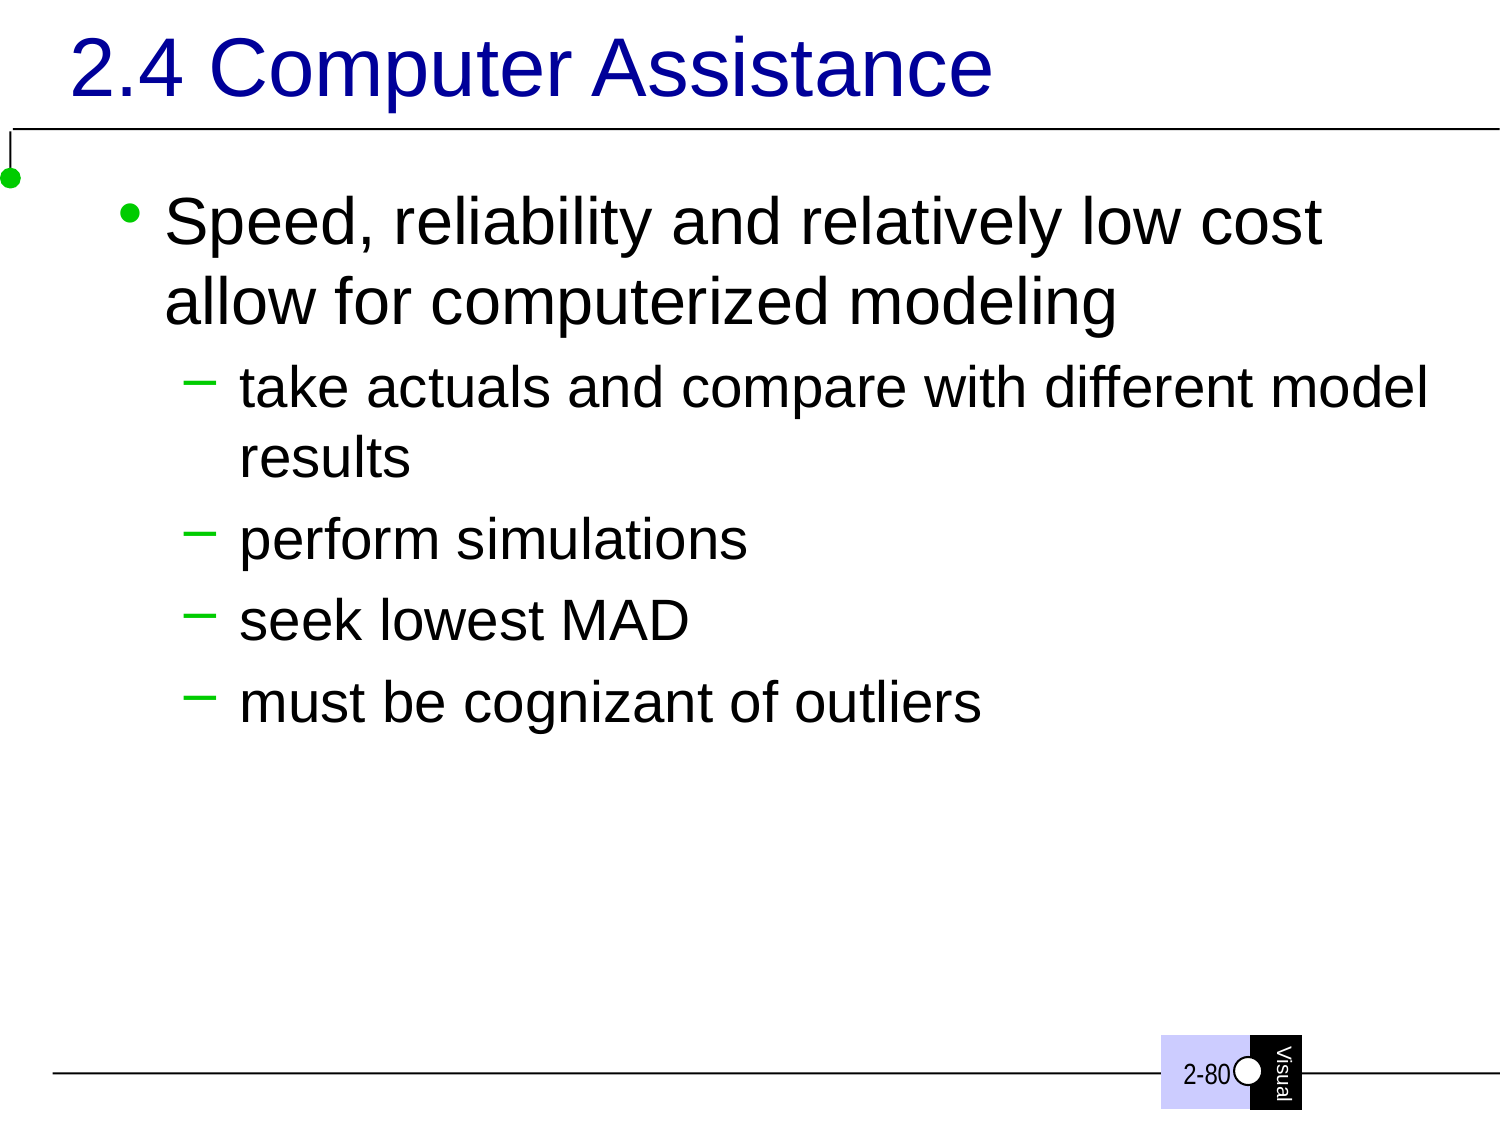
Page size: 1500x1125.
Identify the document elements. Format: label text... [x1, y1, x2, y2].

title 2.4 Computer Assistance [53, 0, 1500, 128]
list Speed, reliability and relatively low cost allow for computerized modeling take actuals and compare with different model results perform simulations seek lowest MAD must be cognizant of outliers [74, 169, 1463, 1004]
slide_number 2-80 [1163, 1034, 1251, 1111]
